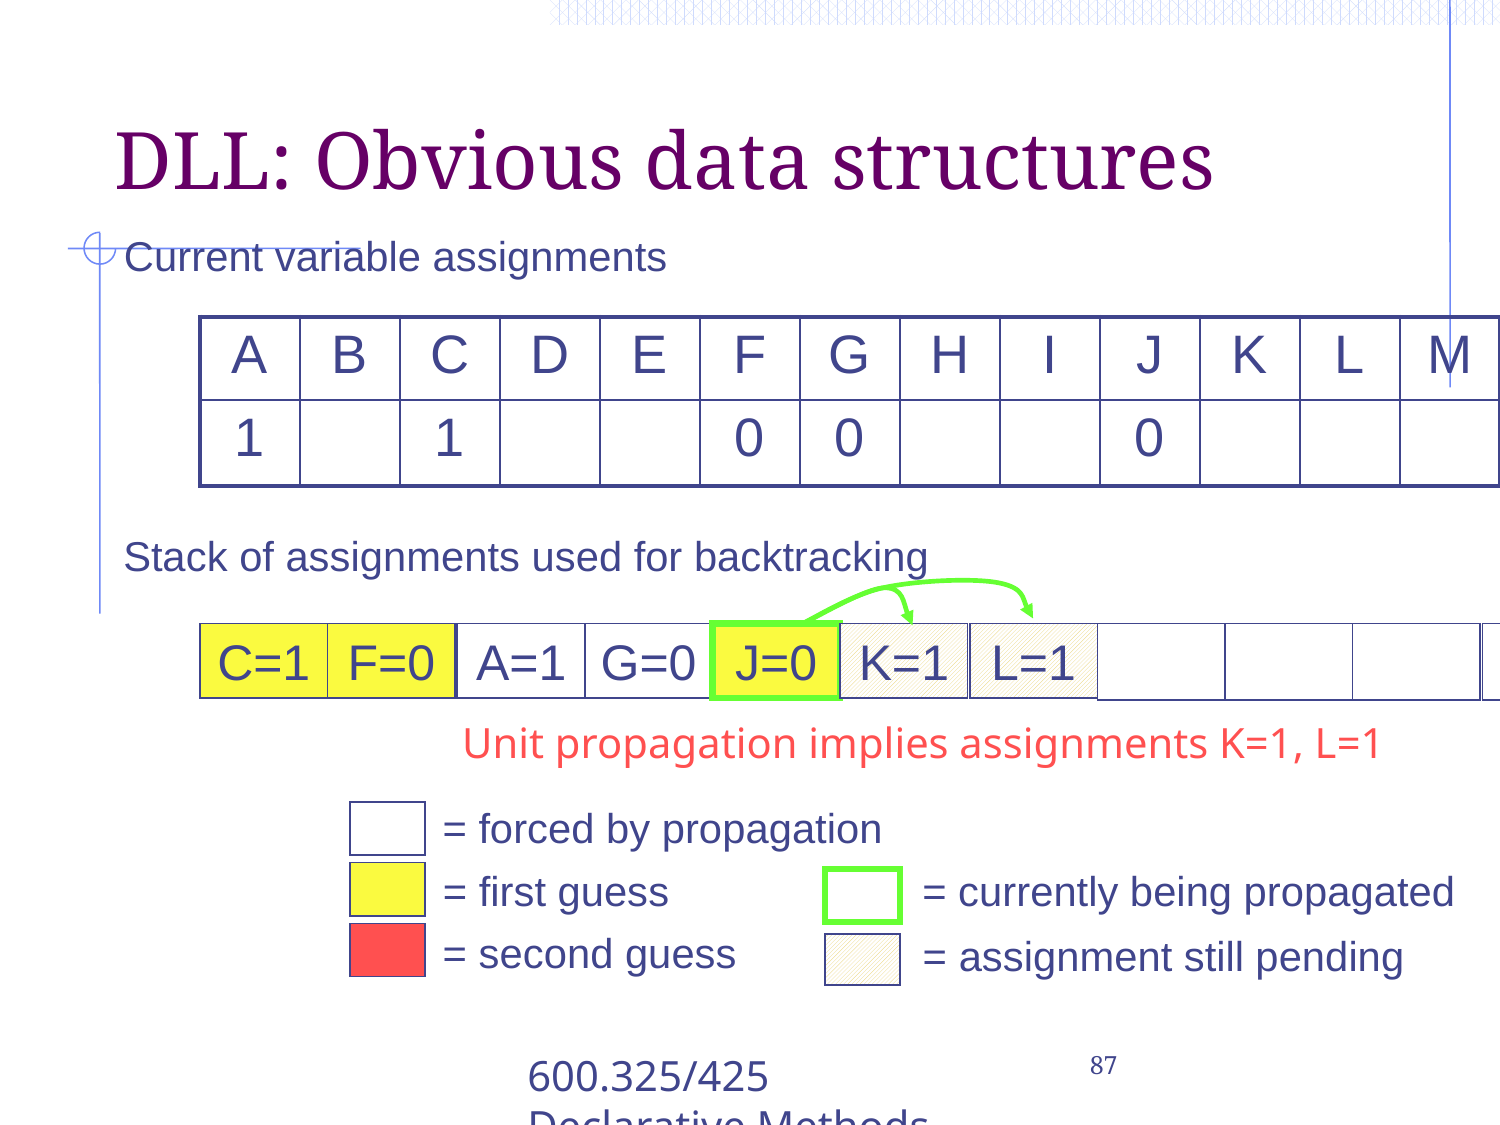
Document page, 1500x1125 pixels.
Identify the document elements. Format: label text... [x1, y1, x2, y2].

footer 600.325/425 Declarative Methods - J. Eisner [512, 1042, 988, 1103]
table_cell 0 [801, 401, 899, 484]
table_header H [901, 319, 999, 399]
table_cell [1401, 401, 1498, 484]
text_box G=0 [584, 638, 712, 699]
text_box K=1 [840, 623, 968, 699]
text_box = forced by propagation [427, 794, 921, 860]
text_box [824, 934, 900, 985]
table_cell 1 [202, 401, 299, 484]
text_box J=0 [712, 638, 840, 699]
table_cell [301, 401, 399, 484]
table_cell [601, 401, 699, 484]
table_cell 0 [1101, 401, 1199, 484]
text_box L=1 [969, 623, 1097, 699]
text_box [807, 622, 913, 626]
table_cell [901, 401, 999, 484]
text_box [1352, 623, 1481, 700]
title DLL: Obvious data structures [99, 49, 1376, 213]
text_box Stack of assignments used for backtracking [108, 522, 944, 638]
text_box C=1 [200, 638, 327, 699]
text_box = assignment still pending [907, 922, 1420, 988]
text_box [349, 801, 426, 978]
text_box A=1 [457, 638, 584, 699]
table_cell 1 [401, 401, 499, 484]
text_box [1097, 623, 1224, 700]
table_cell [1301, 401, 1399, 484]
table_header I [1001, 319, 1099, 399]
table_header L [1301, 319, 1399, 399]
table_header D [501, 319, 599, 399]
table_cell [1201, 401, 1299, 484]
table_cell [1001, 401, 1099, 484]
text_box [1482, 623, 1500, 700]
text_box = second guess [427, 919, 775, 985]
text_box = currently being propagated [907, 857, 1471, 923]
table_header K [1201, 319, 1299, 399]
text_box Current variable assignments [109, 222, 683, 288]
table_header E [601, 319, 699, 399]
table_cell [501, 401, 599, 484]
text_box Unit propagation implies assignments K=1, L=1 [447, 709, 1438, 775]
text_box = first guess [429, 857, 708, 919]
text_box [799, 580, 1034, 625]
table_header G [801, 319, 899, 399]
table_header B [301, 319, 399, 399]
text_box [824, 868, 900, 923]
table_header F [701, 319, 799, 399]
slide_number 87 [1074, 1042, 1425, 1103]
table_cell 0 [701, 401, 799, 484]
text_box F=0 [327, 638, 456, 699]
table_header C [401, 319, 499, 399]
table_header J [1101, 319, 1199, 399]
table_header A [202, 319, 299, 399]
text_box [1224, 623, 1352, 700]
table_header M [1401, 319, 1498, 399]
